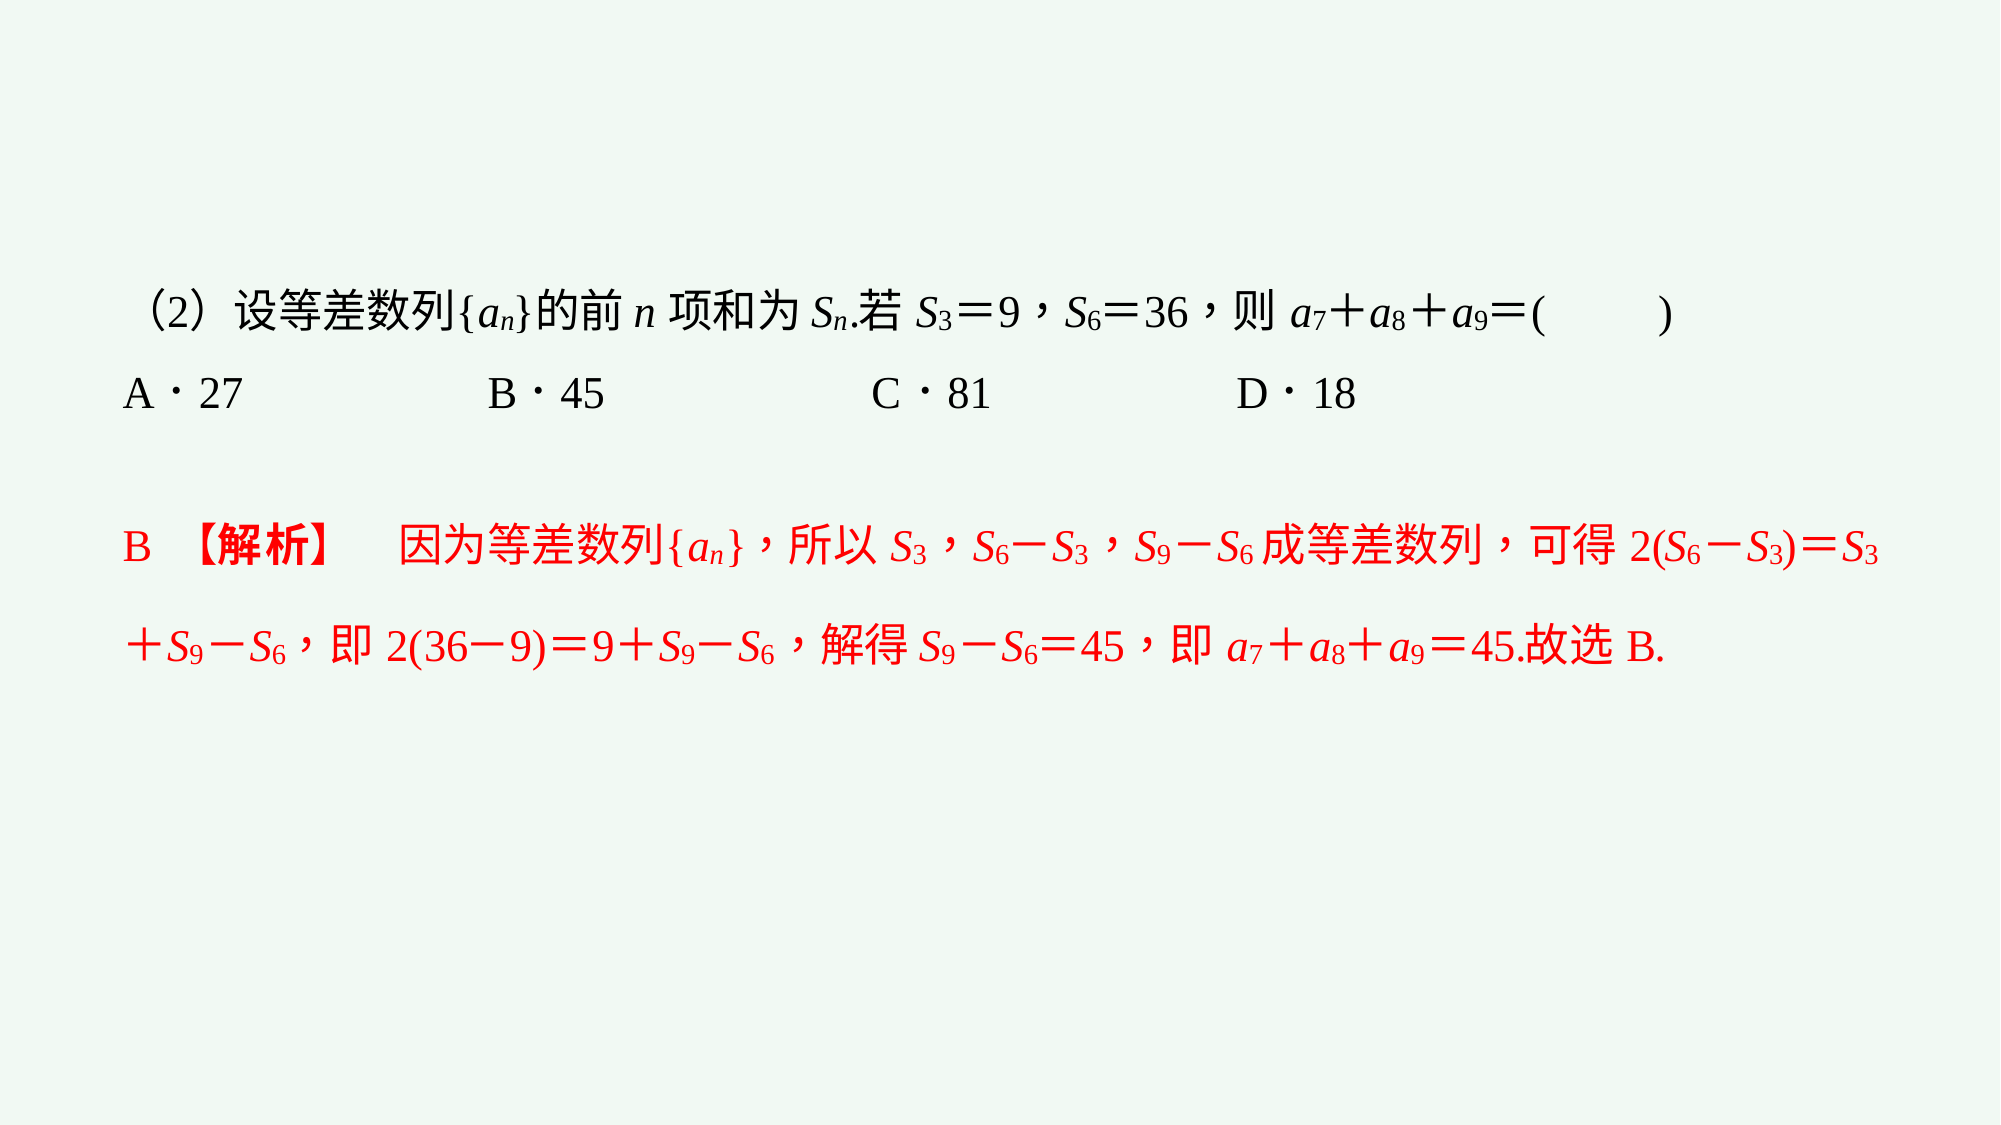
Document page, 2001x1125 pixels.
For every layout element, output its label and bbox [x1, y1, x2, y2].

text_box [122, 281, 1881, 428]
text_box [122, 493, 1881, 697]
